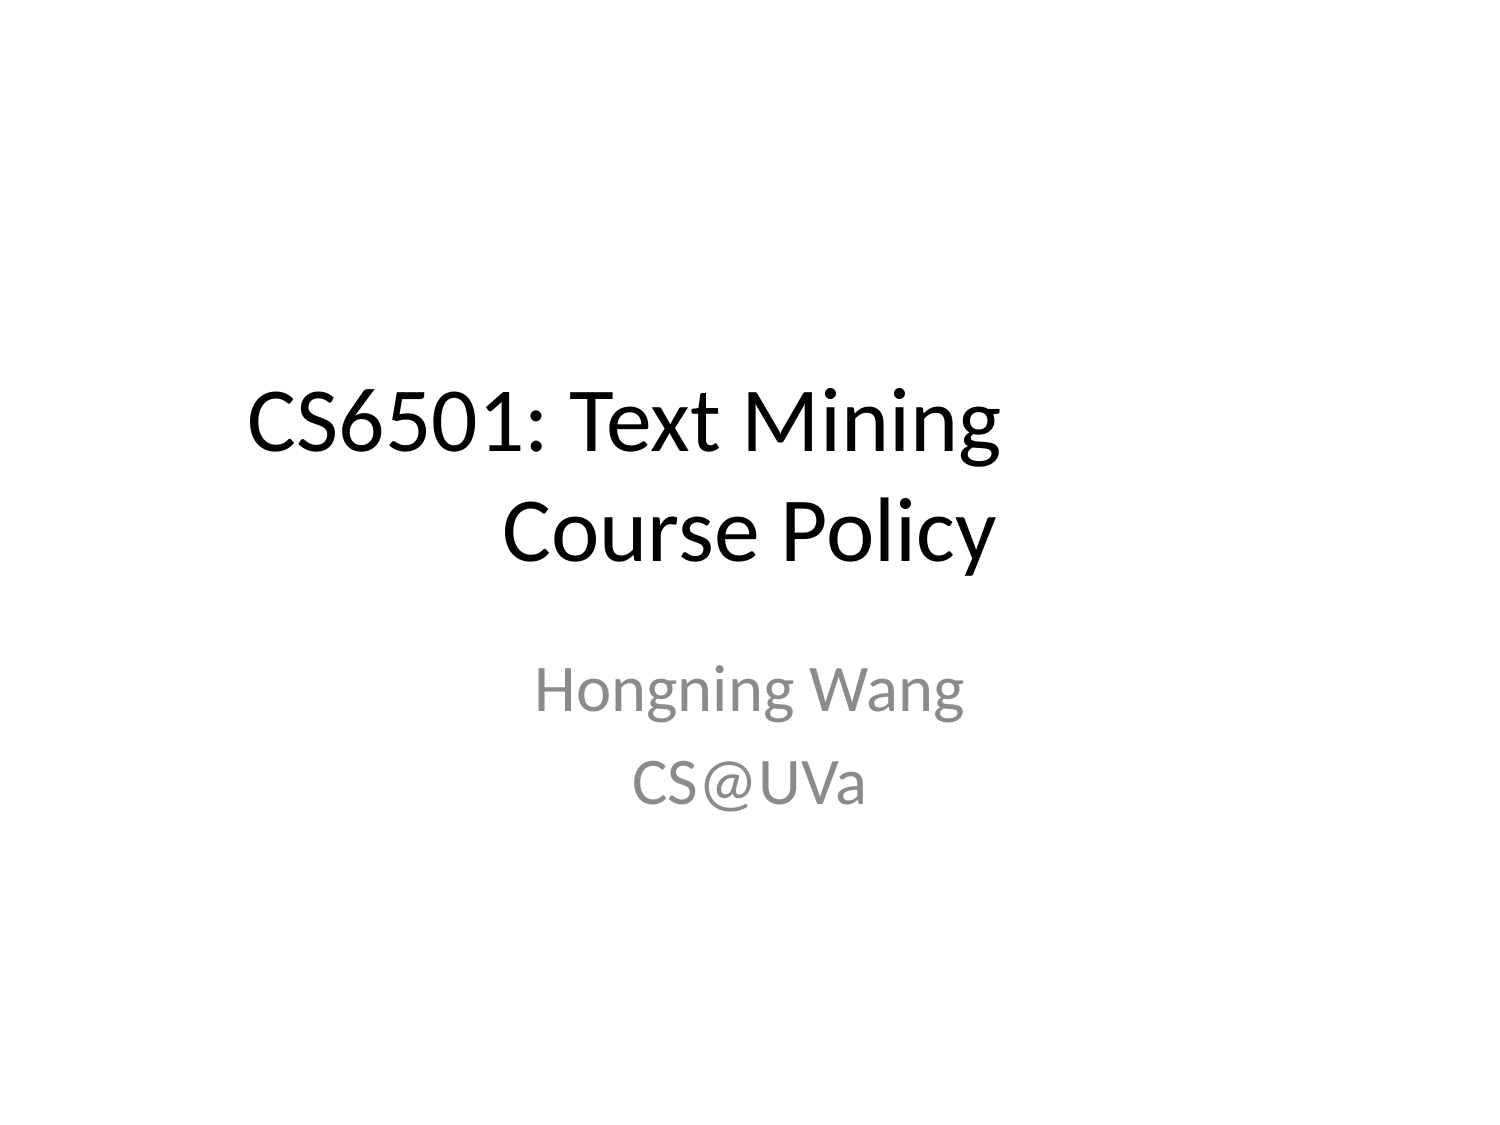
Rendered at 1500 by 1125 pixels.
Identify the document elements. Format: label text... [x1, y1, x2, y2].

title CS6501: Text Mining Course Policy [112, 349, 1388, 591]
subtitle Hongning Wang CS@UVa [225, 637, 1275, 925]
